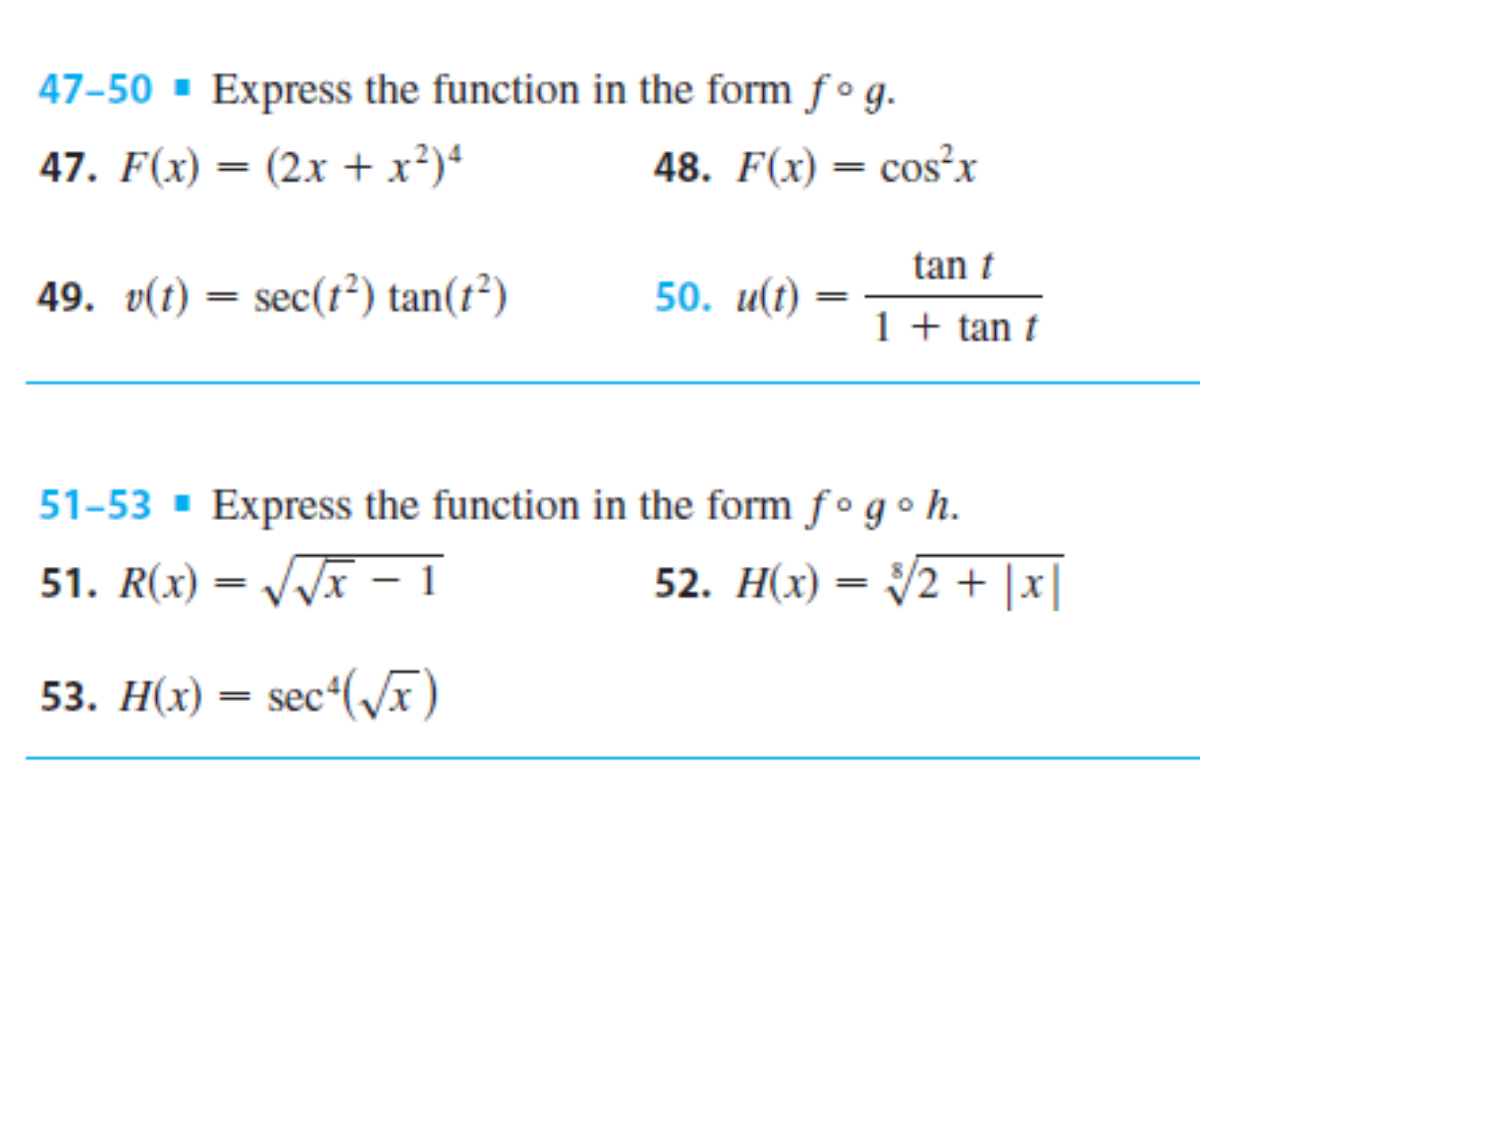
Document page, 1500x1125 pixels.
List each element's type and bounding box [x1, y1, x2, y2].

picture [5, 0, 1201, 791]
